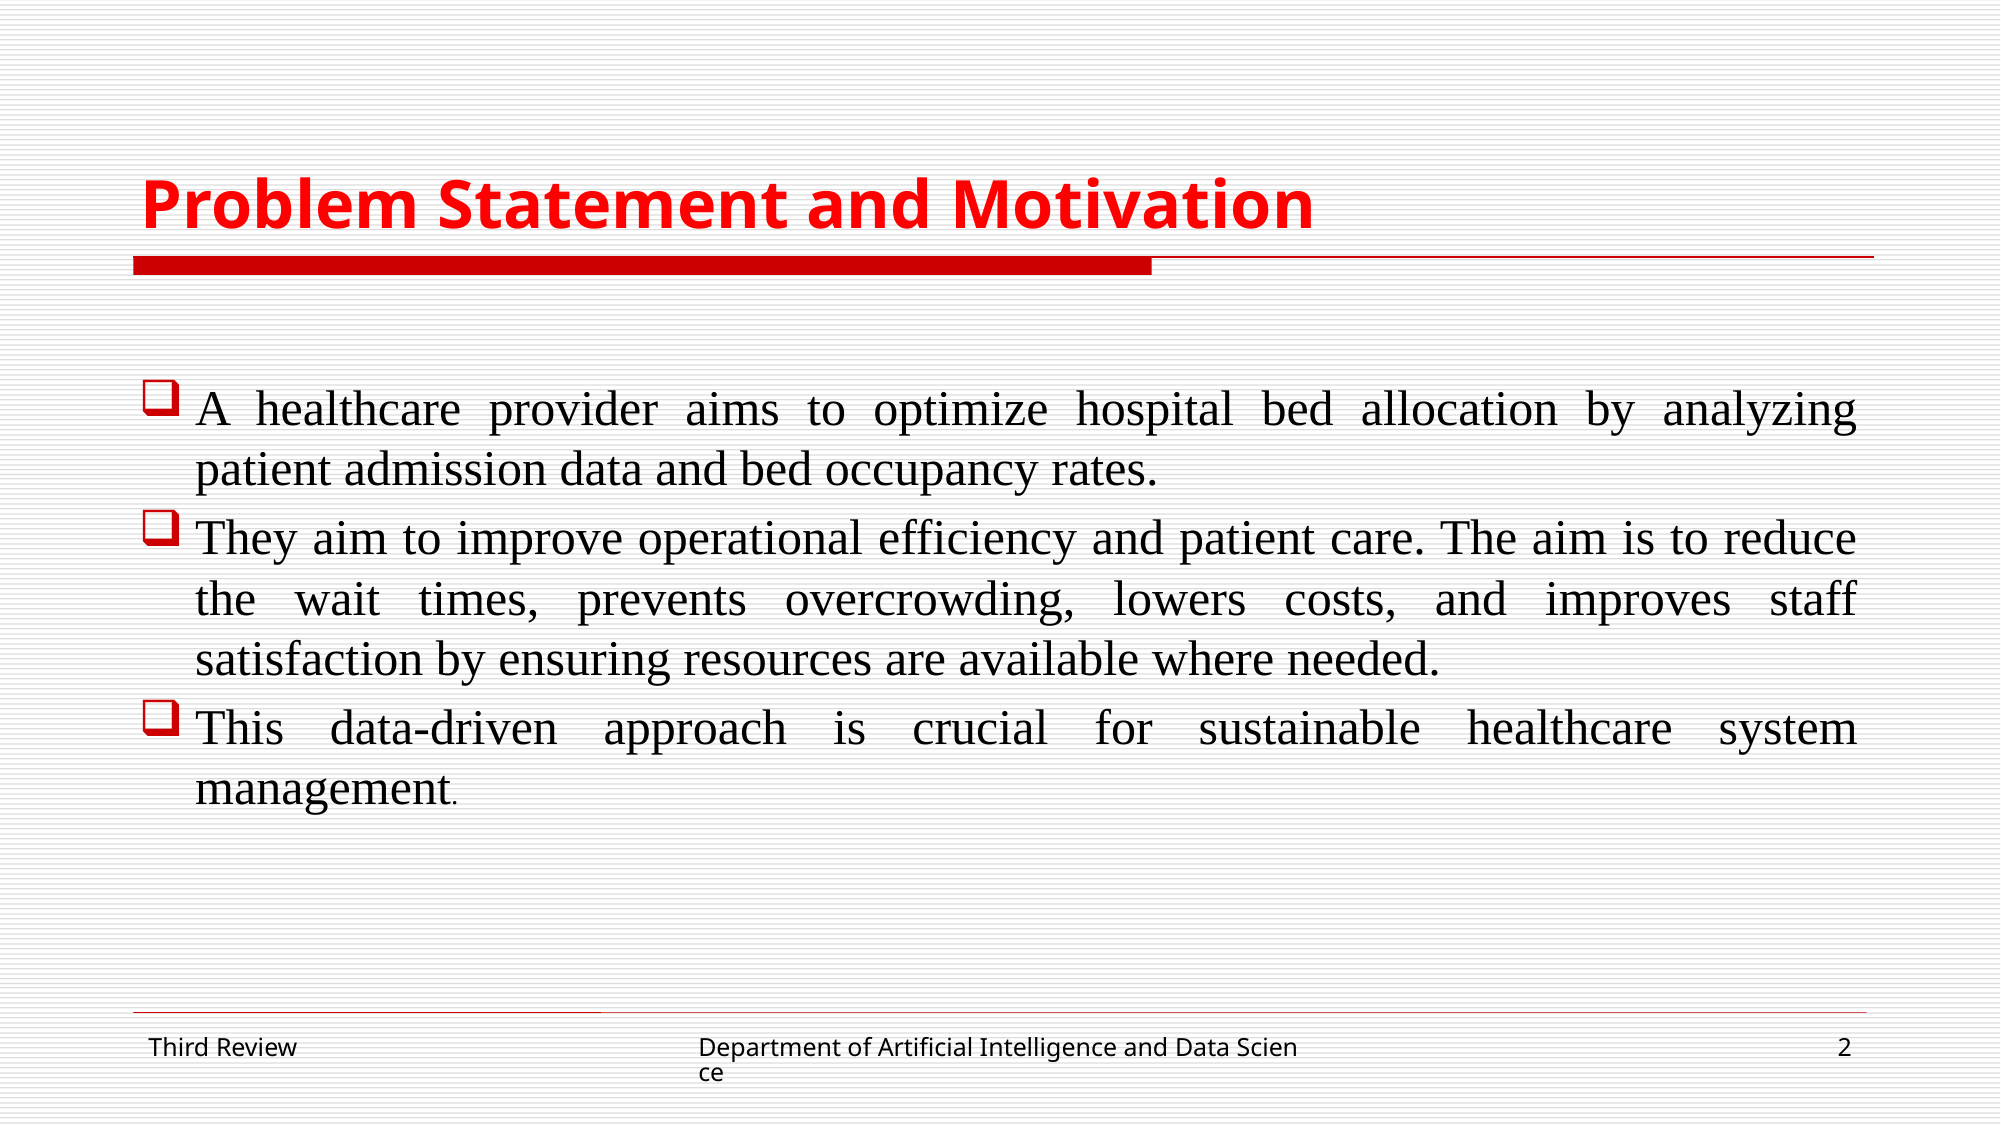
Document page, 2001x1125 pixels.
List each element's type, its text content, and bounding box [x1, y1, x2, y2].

list A healthcare provider aims to optimize hospital bed allocation by analyzing patient admission data and bed occupancy rates. They aim to improve operational efficiency and patient care. The aim is to reduce the wait times, prevents overcrowding, lowers costs, and improves staff satisfaction by ensuring resources are available where needed. This data-driven approach is crucial for sustainable healthcare system management. [123, 287, 1874, 988]
footer Department of Artificial Intelligence and Data Science [683, 1024, 1317, 1103]
title Problem Statement and Motivation [125, 50, 1876, 250]
slide_number 2 [1433, 1024, 1867, 1103]
picture [0, 0, 2001, 1125]
slide_number Third Review [133, 1024, 567, 1103]
